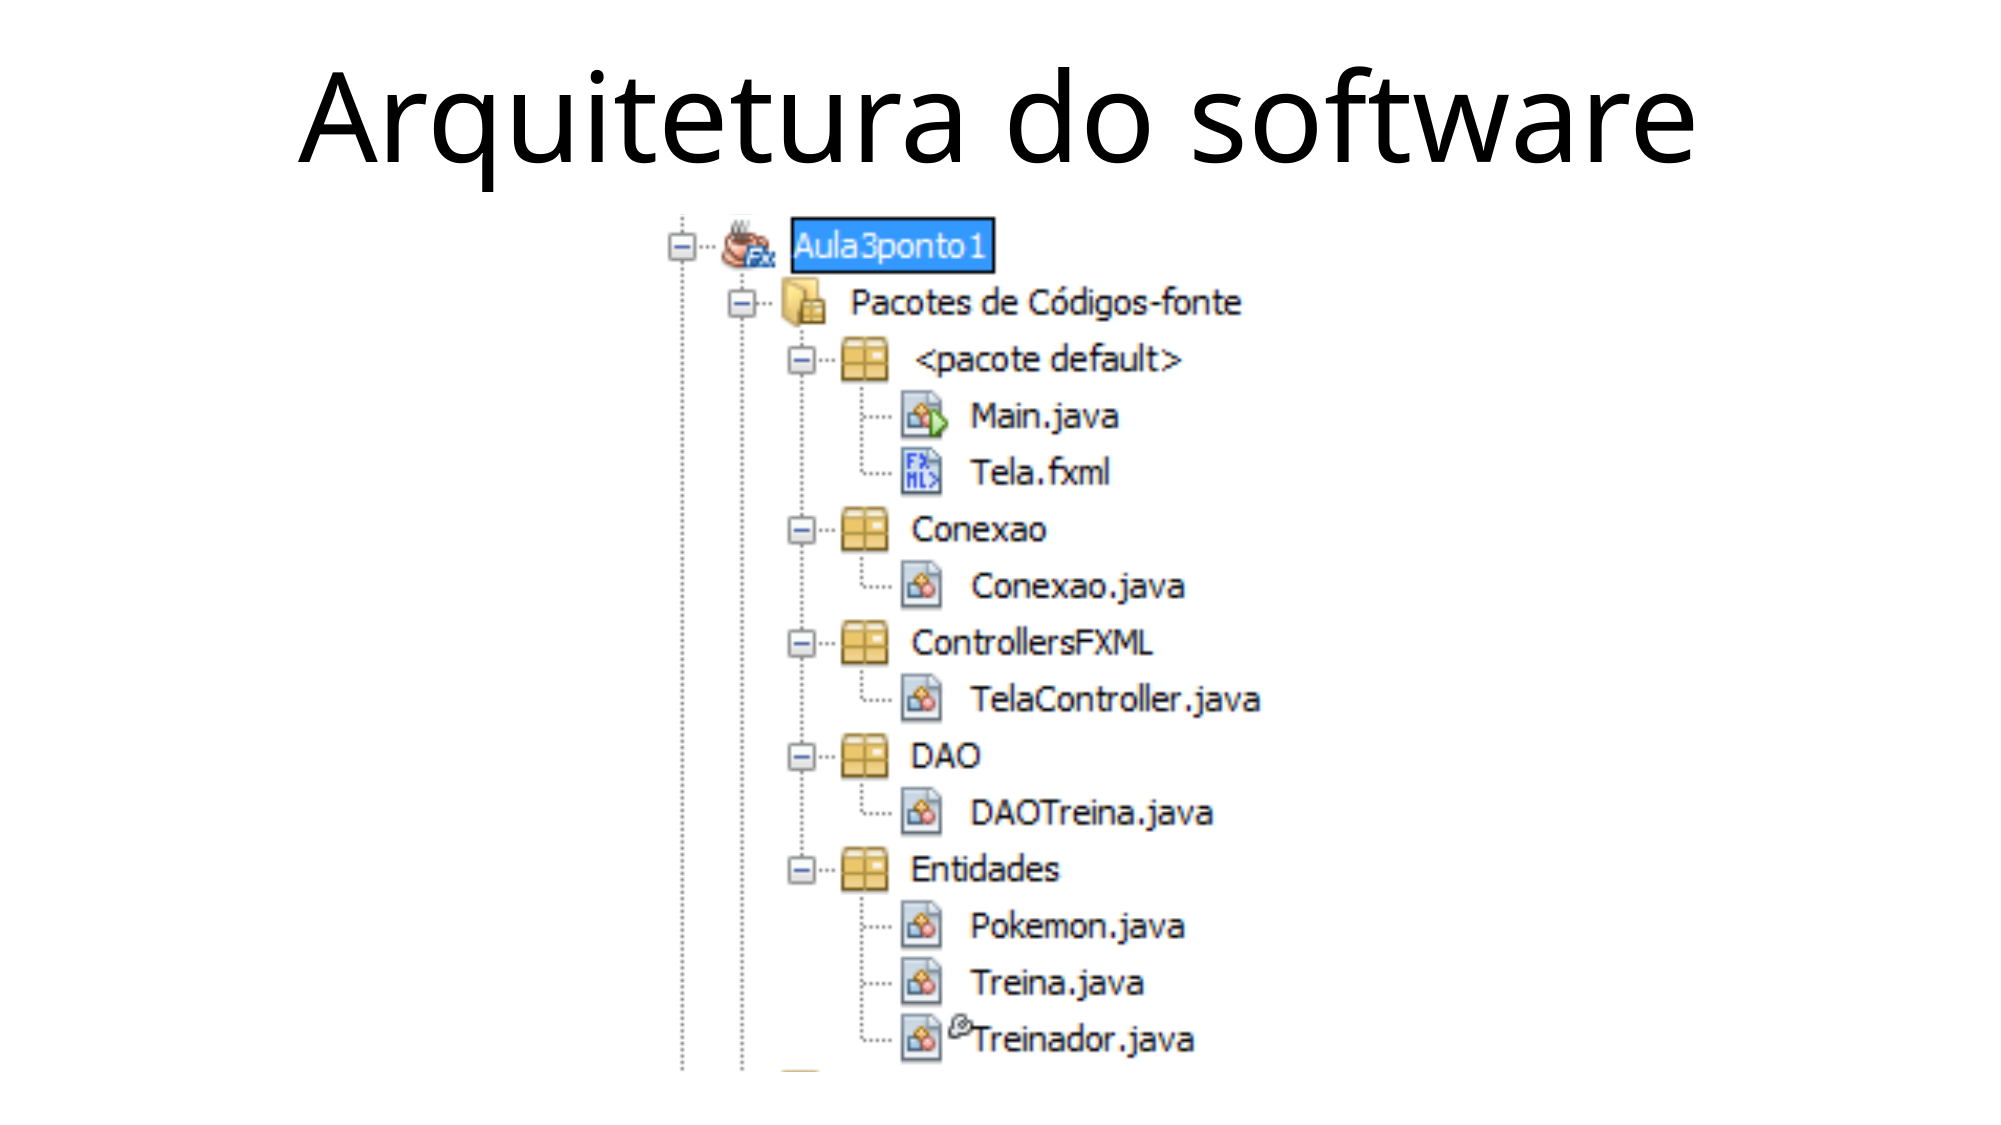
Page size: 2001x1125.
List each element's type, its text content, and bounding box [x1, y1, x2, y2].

picture [659, 214, 1387, 1072]
title Arquitetura do software [66, 23, 1934, 198]
